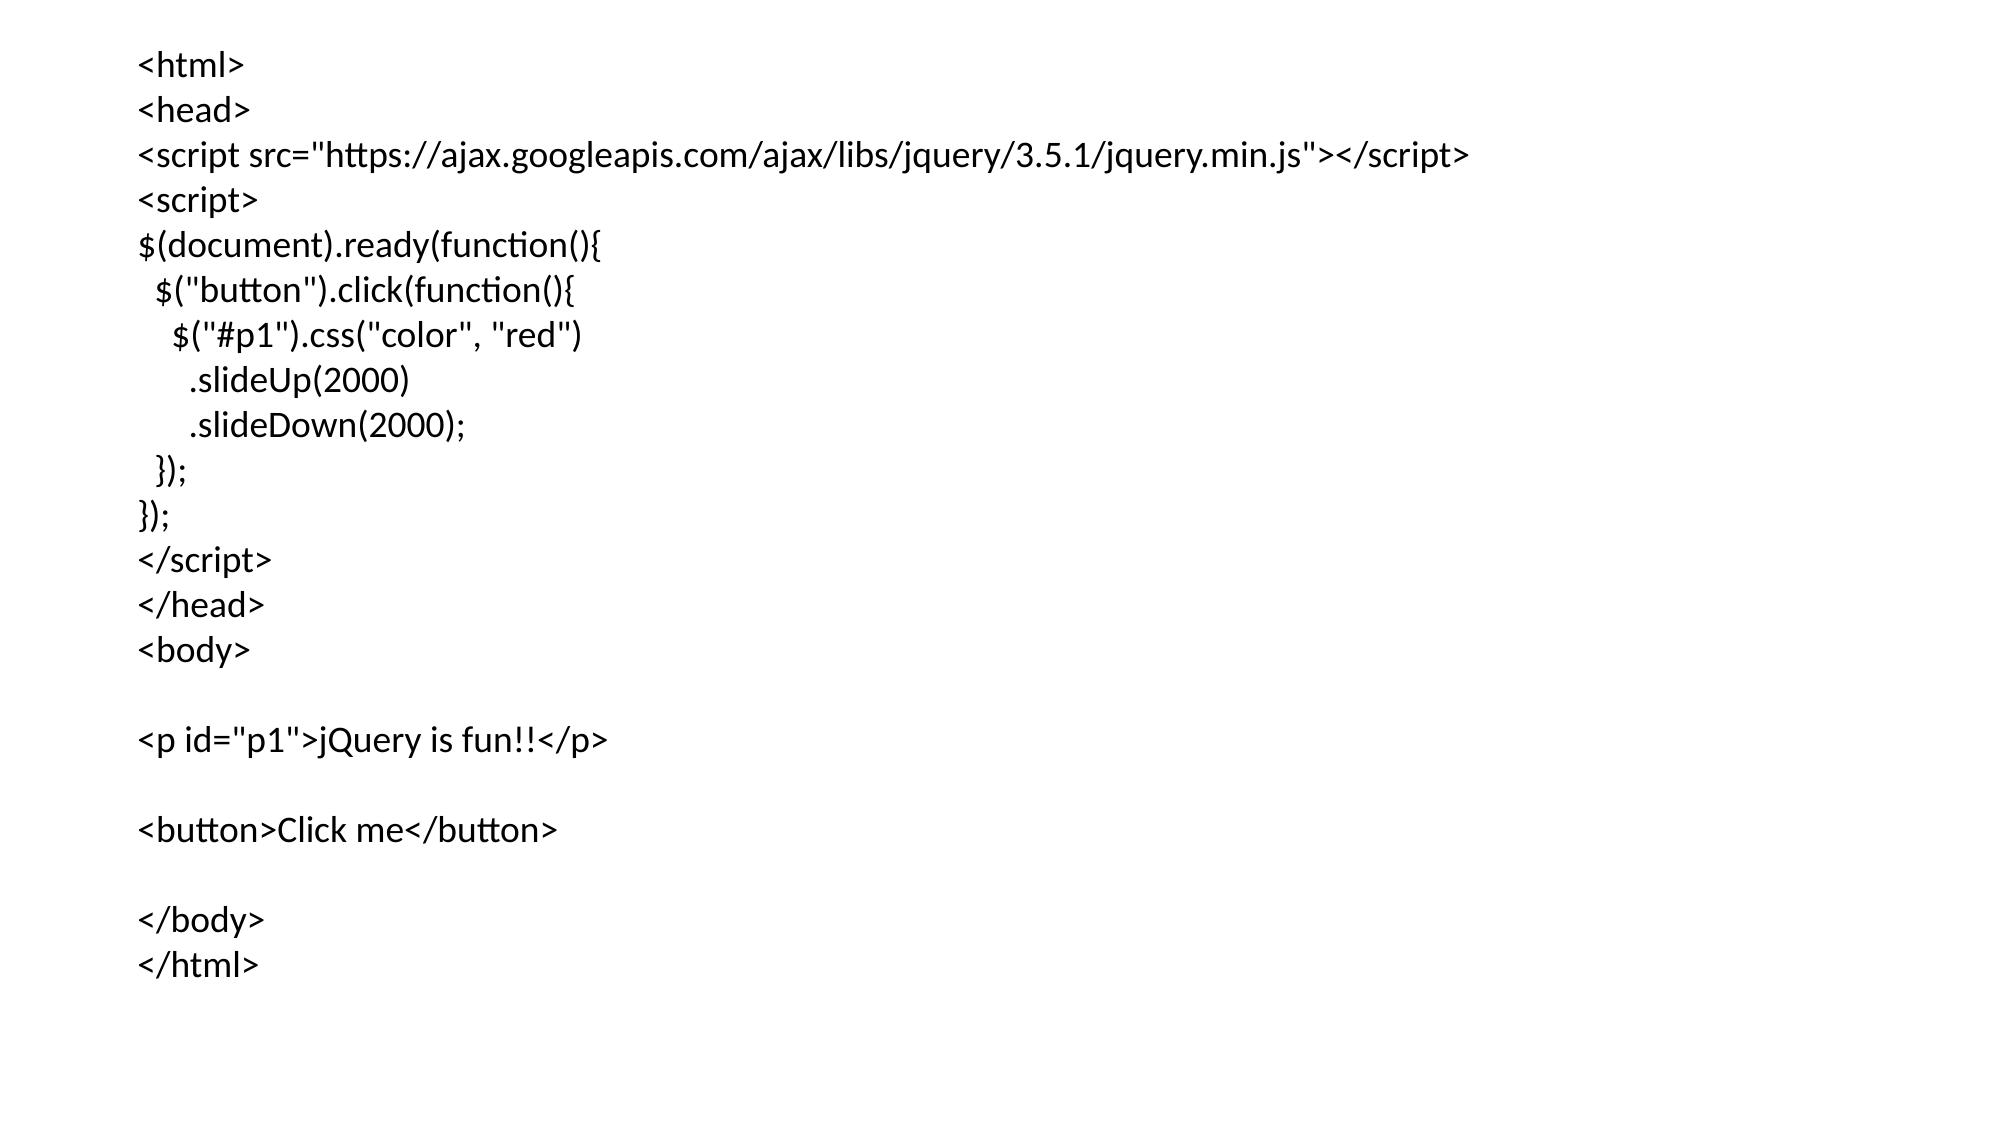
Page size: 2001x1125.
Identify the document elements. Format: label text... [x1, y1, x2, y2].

text_box <html> <head> <script src="https://ajax.googleapis.com/ajax/libs/jquery/3.5.1/jquery.min.js"></script> <script> $(document).ready(function(){ $("button").click(function(){ $("#p1").css("color", "red") .slideUp(2000) .slideDown(2000); }); }); </script> </head> <body> <p id="p1">jQuery is fun!!</p> <button>Click me</button> </body> </html> [122, 32, 1659, 993]
